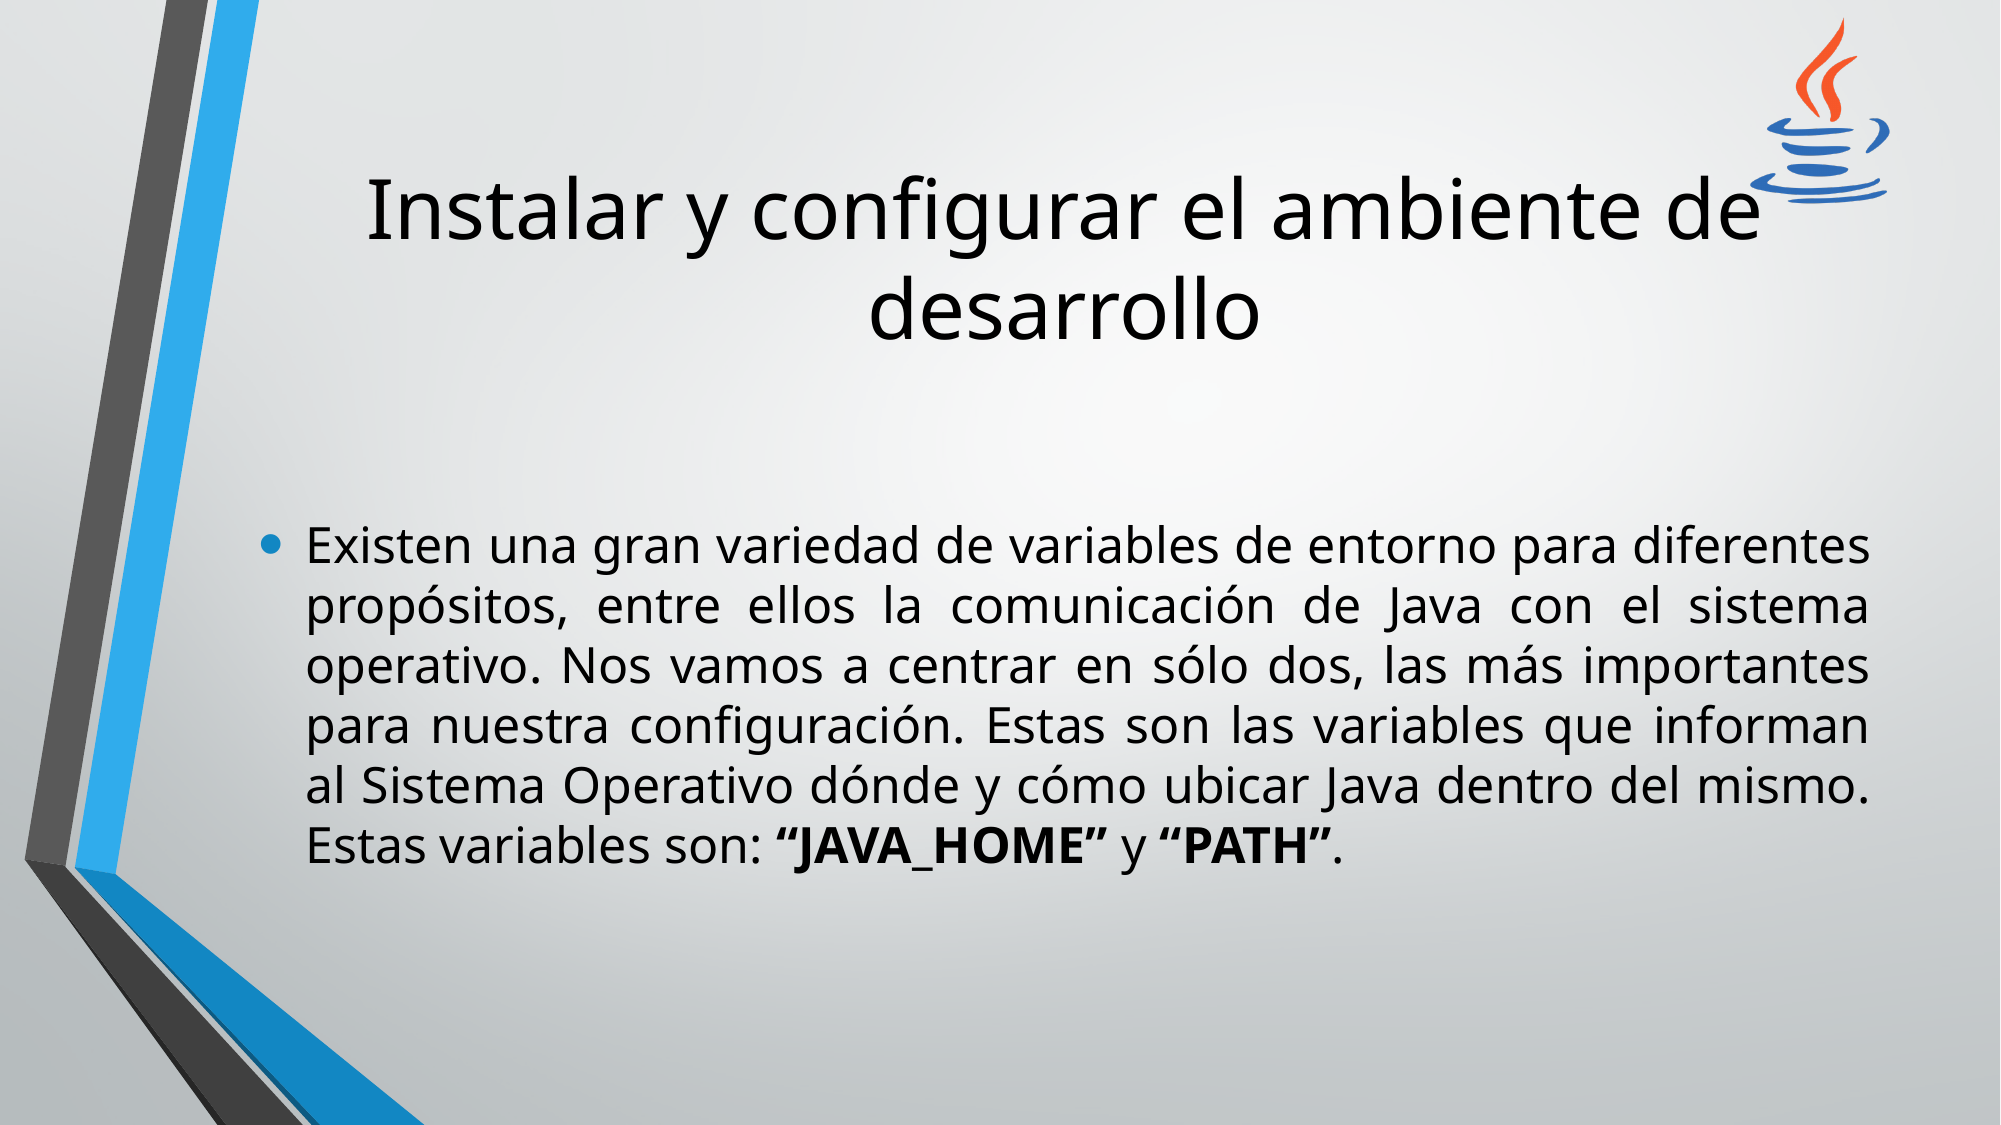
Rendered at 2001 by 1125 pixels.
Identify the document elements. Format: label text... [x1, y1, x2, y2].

title Instalar y configurar el ambiente de desarrollo [243, 112, 1887, 400]
picture [1719, 8, 1928, 217]
list Existen una gran variedad de variables de entorno para diferentes propósitos, entre ellos la comunicación de Java con el sistema operativo. Nos vamos a centrar en sólo dos, las más importantes para nuestra configuración. Estas son las variables que informan al Sistema Operativo dónde y cómo ubicar Java dentro del mismo. Estas variables son: “JAVA_HOME” y “PATH”. [243, 437, 1887, 950]
